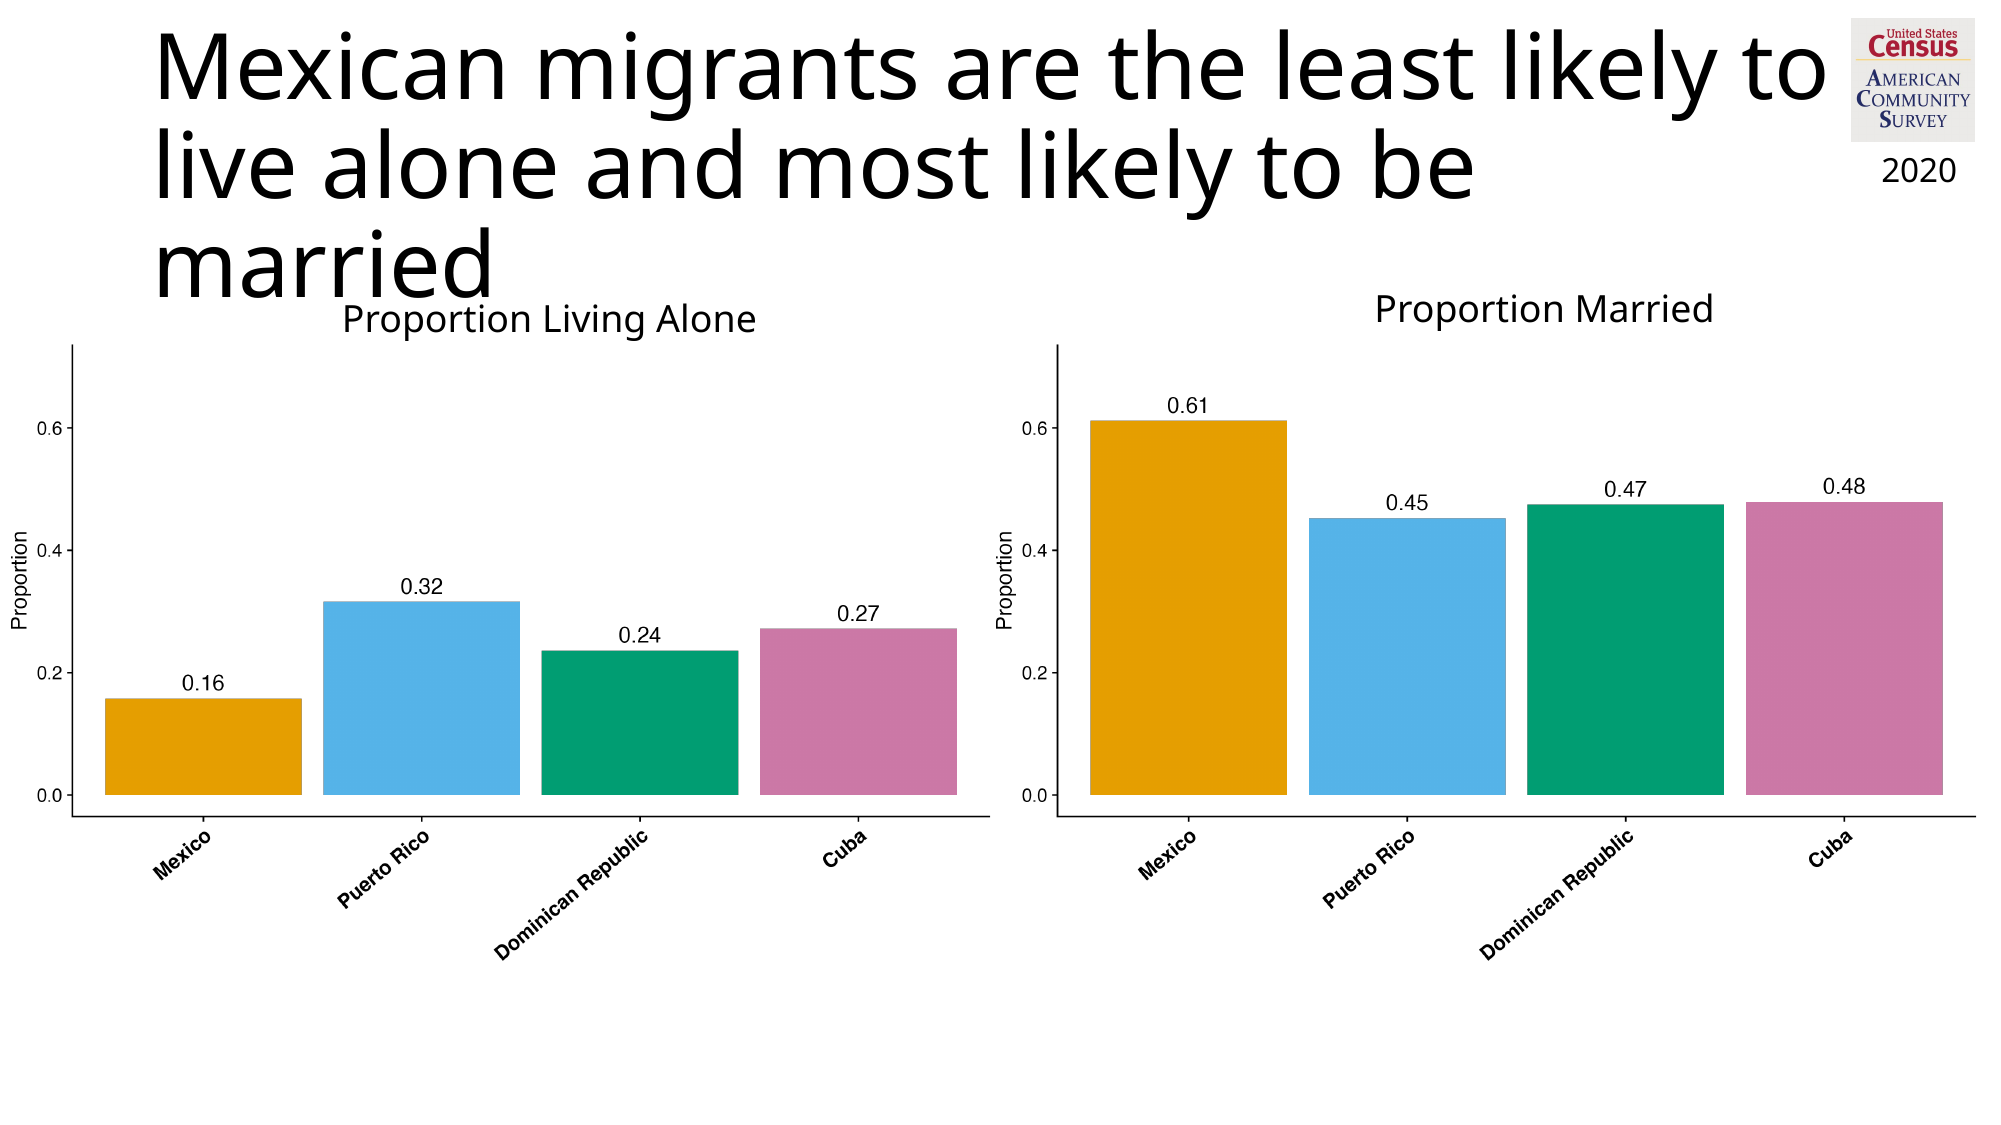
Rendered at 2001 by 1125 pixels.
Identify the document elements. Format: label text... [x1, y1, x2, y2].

text_box Proportion Living Alone [327, 288, 954, 317]
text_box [1850, 18, 1983, 198]
title Mexican migrants are the least likely to live alone and most likely to be married [137, 59, 1863, 278]
text_box Proportion Married [1359, 277, 1986, 317]
picture [0, 317, 1987, 986]
